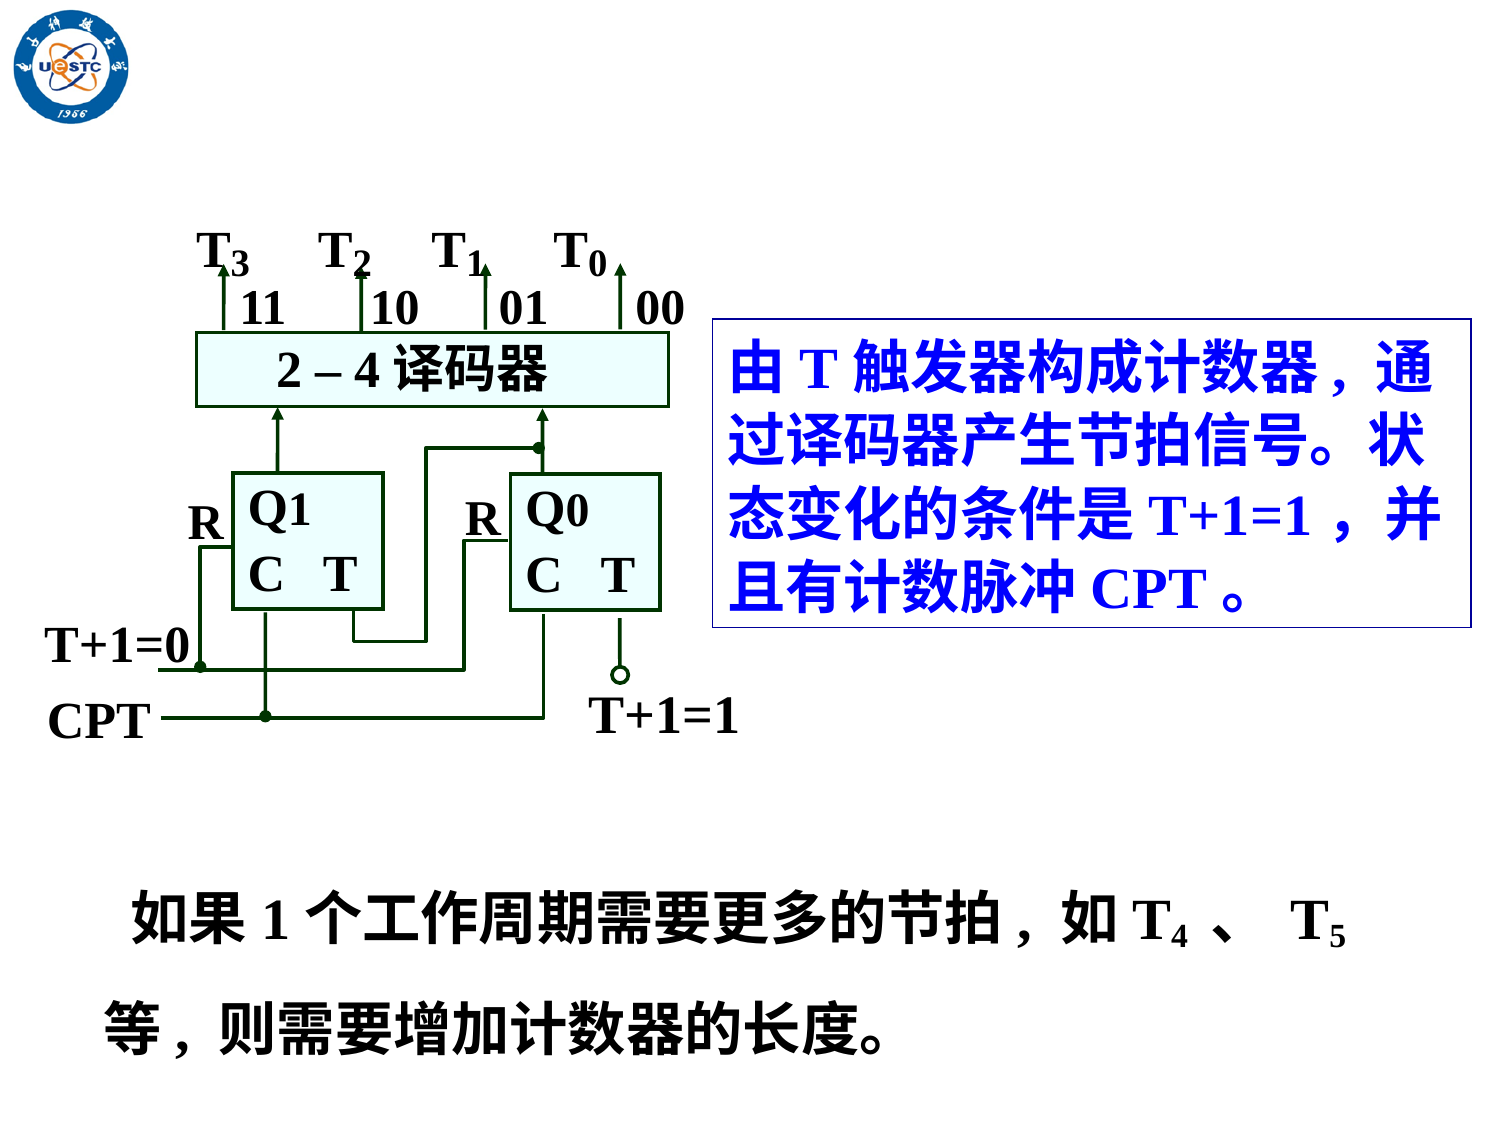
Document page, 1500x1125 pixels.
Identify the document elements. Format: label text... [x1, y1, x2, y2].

text_box 如果1个工作周期需要更多的节拍, 如T4 、 T5等, 则需要增加计数器的长度。 [88, 835, 1396, 1069]
text_box 由T触发器构成计数器, 通过译码器产生节拍信号。状态变化的条件是T+1=1，并且有计数脉冲CPT。 [762, 319, 1471, 628]
picture [6, 8, 136, 126]
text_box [0, 193, 758, 758]
